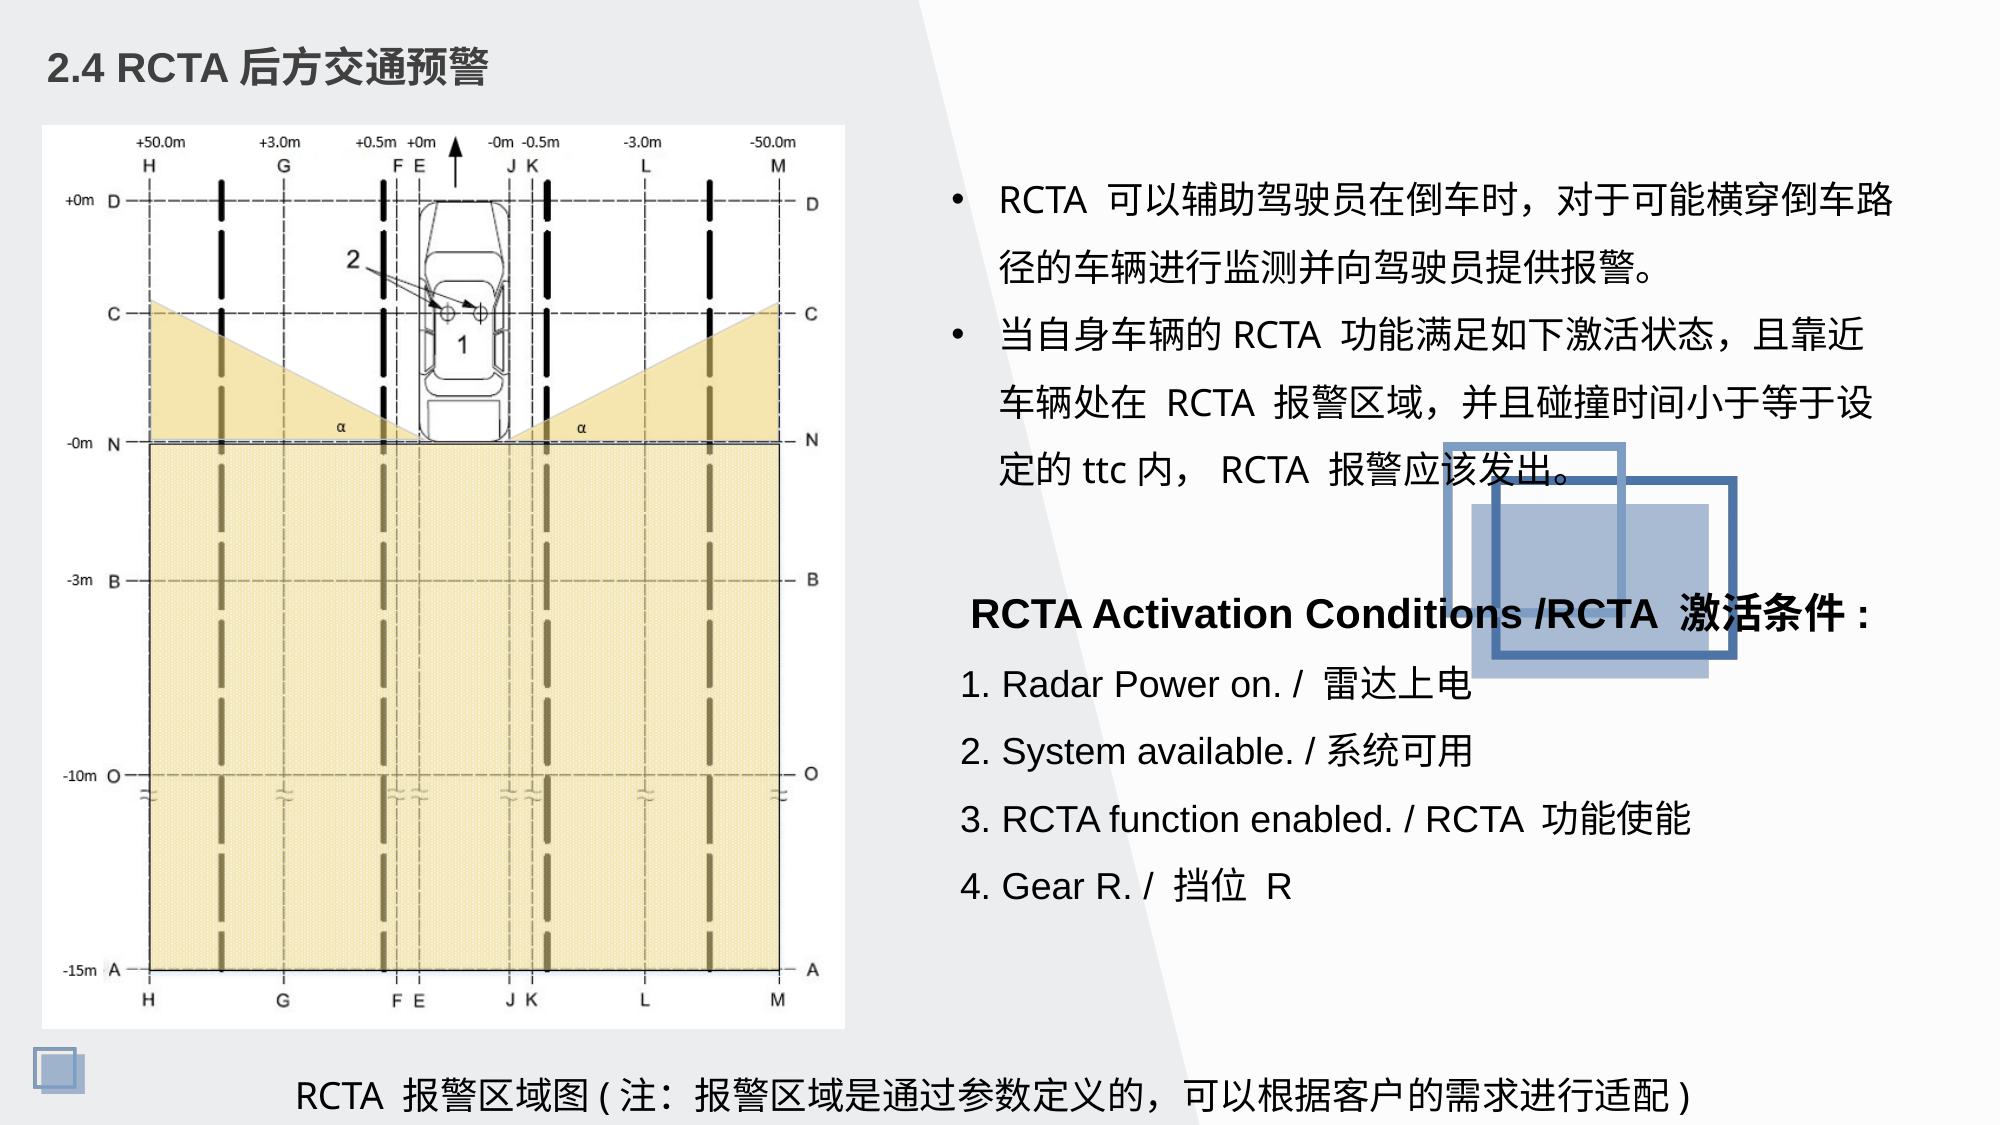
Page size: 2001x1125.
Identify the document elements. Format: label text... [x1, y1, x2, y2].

picture [1230, 359, 1950, 765]
text_box RCTA Activation Conditions /RCTA 激活条件: 1. Radar Power on. / 雷达上电 2. System available. /系统可用 3. RCTA function enabled. / RCTA 功能使能 4. Gear R. / 挡位 R [945, 554, 1902, 915]
text_box RCTA 可以辅助驾驶员在倒车时，对于可能横穿倒车路径的车辆进行监测并向驾驶员提供报警。 当自身车辆的RCTA 功能满足如下激活状态，且靠近车辆处在 RCTA 报警区域，并且碰撞时间小于等于设定的ttc内，RCTA 报警应该发出。 [936, 146, 1911, 499]
picture [0, 125, 845, 1125]
title 2.4 RCTA后方交通预警 [32, 12, 1838, 126]
text_box RCTA 报警区域图(注：报警区域是通过参数定义的，可以根据客户的需求进行适配) [280, 1064, 1949, 1125]
